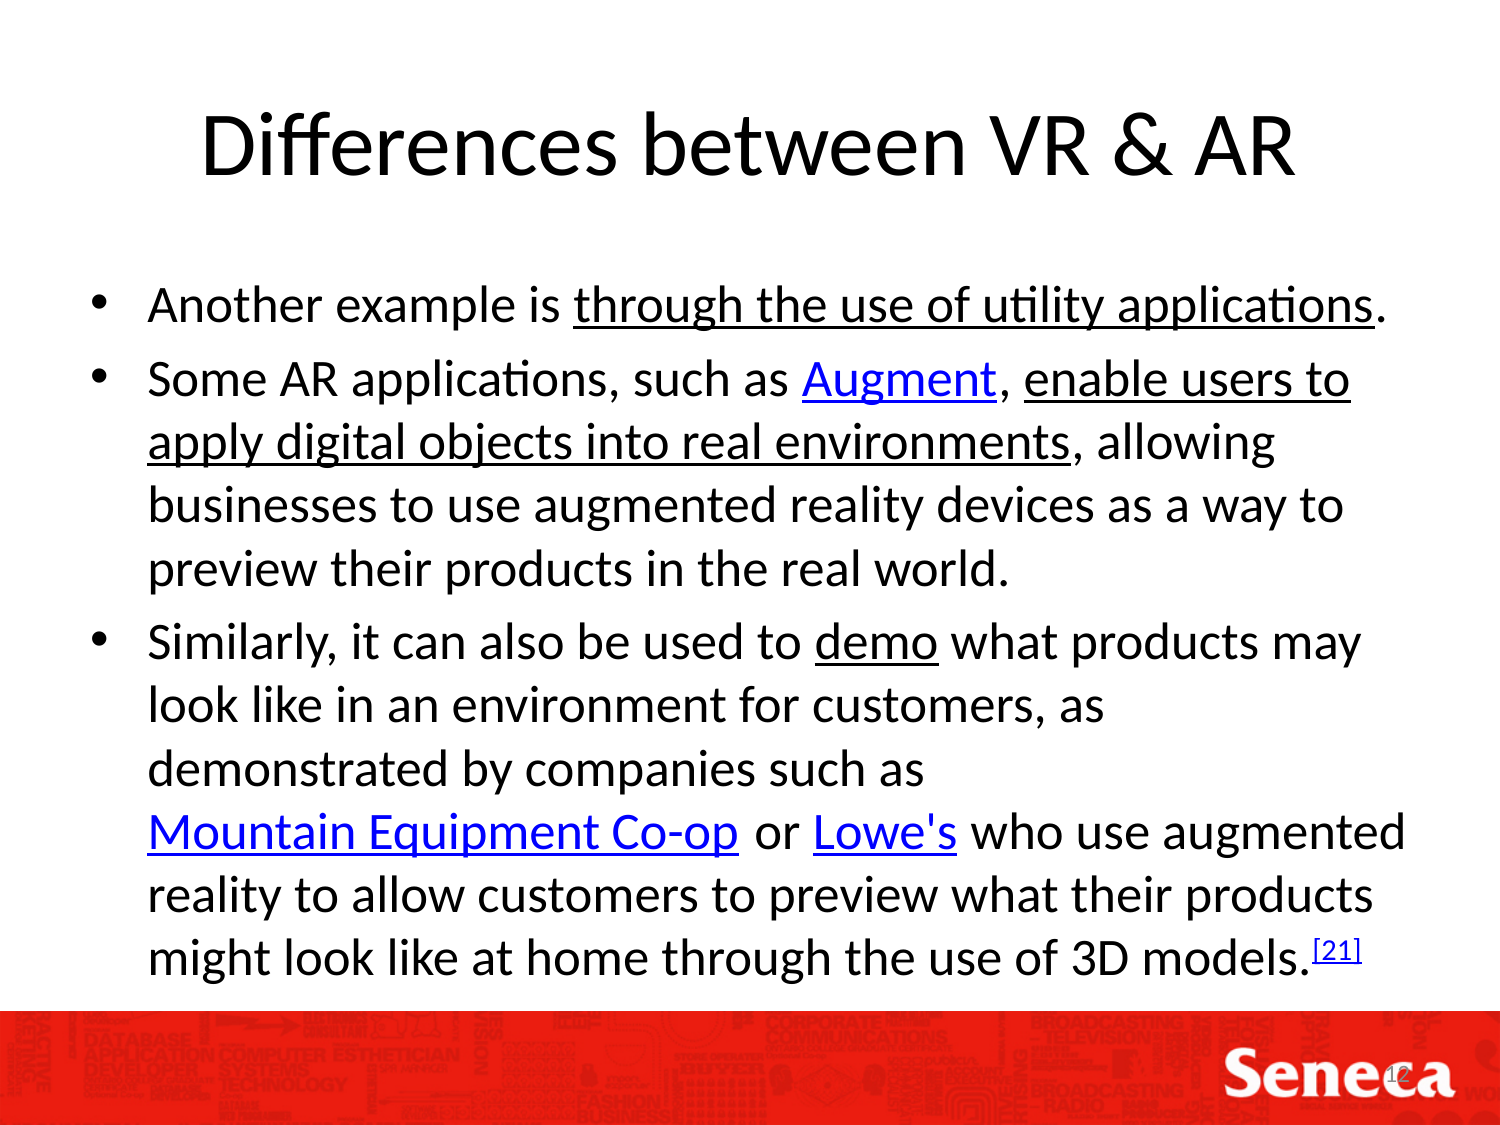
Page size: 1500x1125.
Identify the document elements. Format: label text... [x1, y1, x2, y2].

picture [0, 1011, 1500, 1125]
title Differences between VR & AR [75, 45, 1425, 233]
list Another example is through the use of utility applications. Some AR applications, such as Augment, enable users to apply digital objects into real environments, allowing businesses to use augmented reality devices as a way to preview their products in the real world. Similarly, it can also be used to demo what products may look like in an environment for customers, as demonstrated by companies such as Mountain Equipment Co-op or Lowe's who use augmented reality to allow customers to preview what their products might look like at home through the use of 3D models.[21] [75, 262, 1425, 1005]
slide_number 12 [1074, 1042, 1425, 1103]
